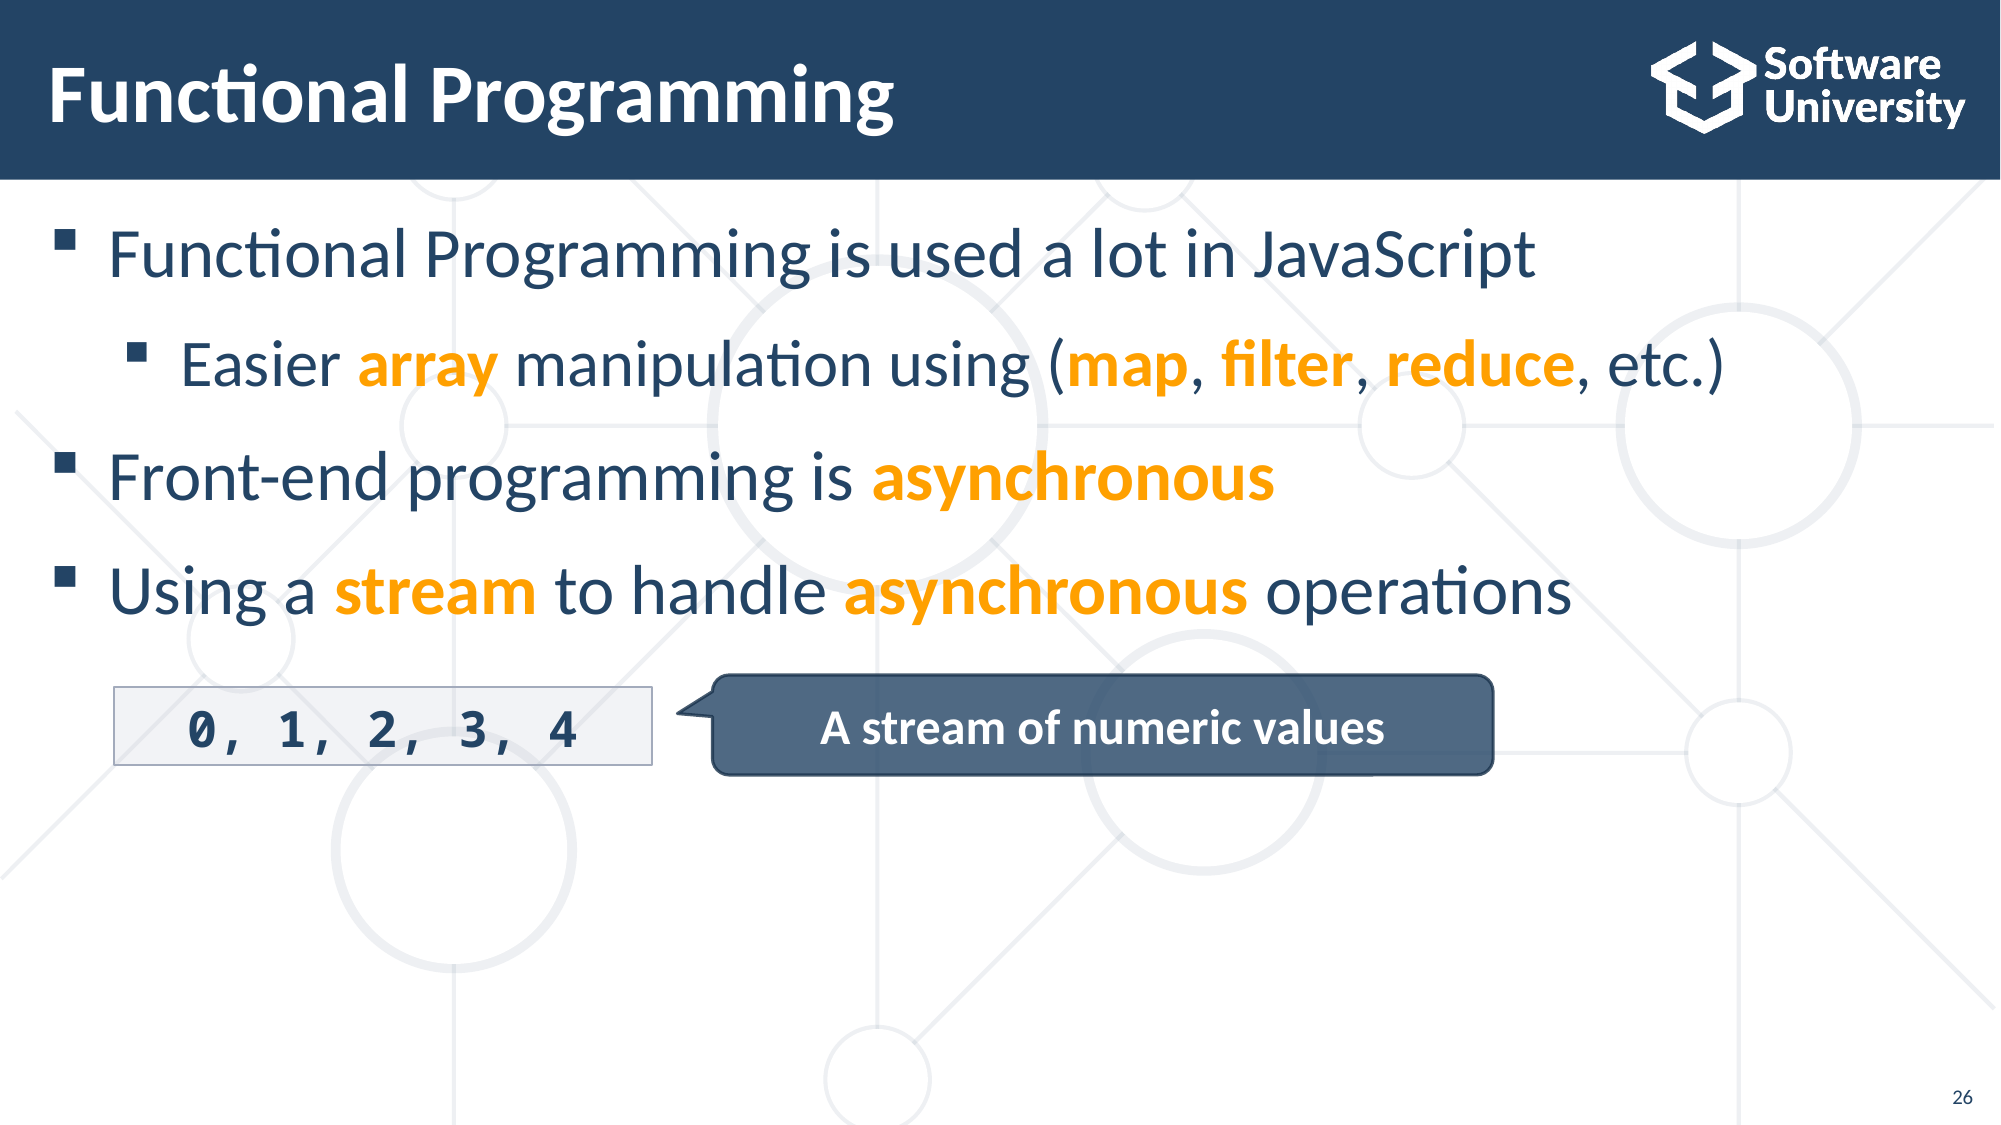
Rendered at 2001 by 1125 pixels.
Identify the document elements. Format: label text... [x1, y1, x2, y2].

text_box A stream of numeric values [675, 672, 1496, 778]
picture [1651, 41, 1966, 134]
slide_number 26 [1927, 1067, 1989, 1117]
text_box 0, 1, 2, 3, 4 [114, 687, 652, 765]
title Functional Programming [31, 16, 1625, 162]
list Functional Programming is used a lot in JavaScript Easier array manipulation using (map, filter, reduce, etc.) Front-end programming is asynchronous Using a stream to handle asynchronous operations [31, 196, 1970, 1104]
